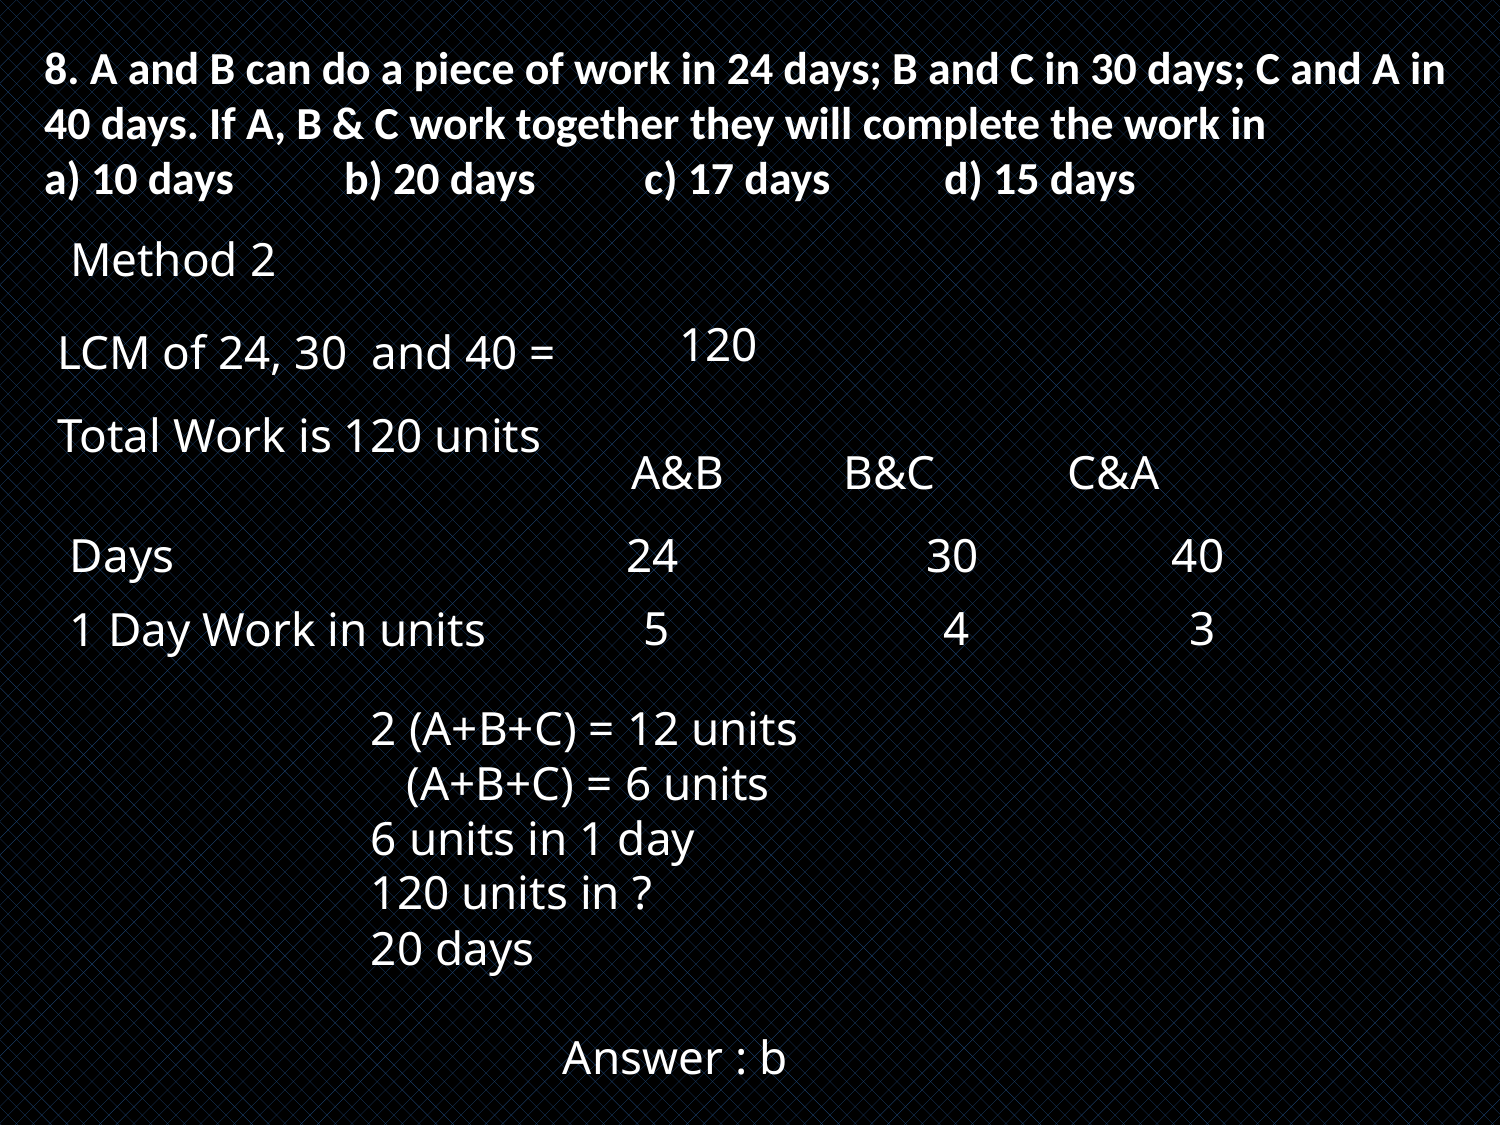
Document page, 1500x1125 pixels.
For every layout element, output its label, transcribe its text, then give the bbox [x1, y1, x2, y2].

text_box LCM of 24, 30 and 40 = Total Work is 120 units [42, 288, 818, 551]
text_box 1 Day Work in units [55, 593, 584, 663]
text_box 5 4 3 [616, 591, 1294, 662]
text_box Method 2 [55, 223, 337, 293]
text_box Days [55, 551, 221, 590]
text_box 24 30 40 [611, 519, 1317, 590]
text_box 120 [664, 308, 798, 379]
text_box 2 (A+B+C) = 12 units (A+B+C) = 6 units 6 units in 1 day 120 units in ? 20 days Answer : b [356, 691, 908, 1125]
text_box 8. A and B can do a piece of work in 24 days; B and C in 30 days; C and A in 40 days. If A, B & C work together they will complete the work in a) 10 days b) 20 days c) 17 days d) 15 days [29, 30, 1471, 211]
text_box A&B B&C C&A [818, 436, 1376, 506]
